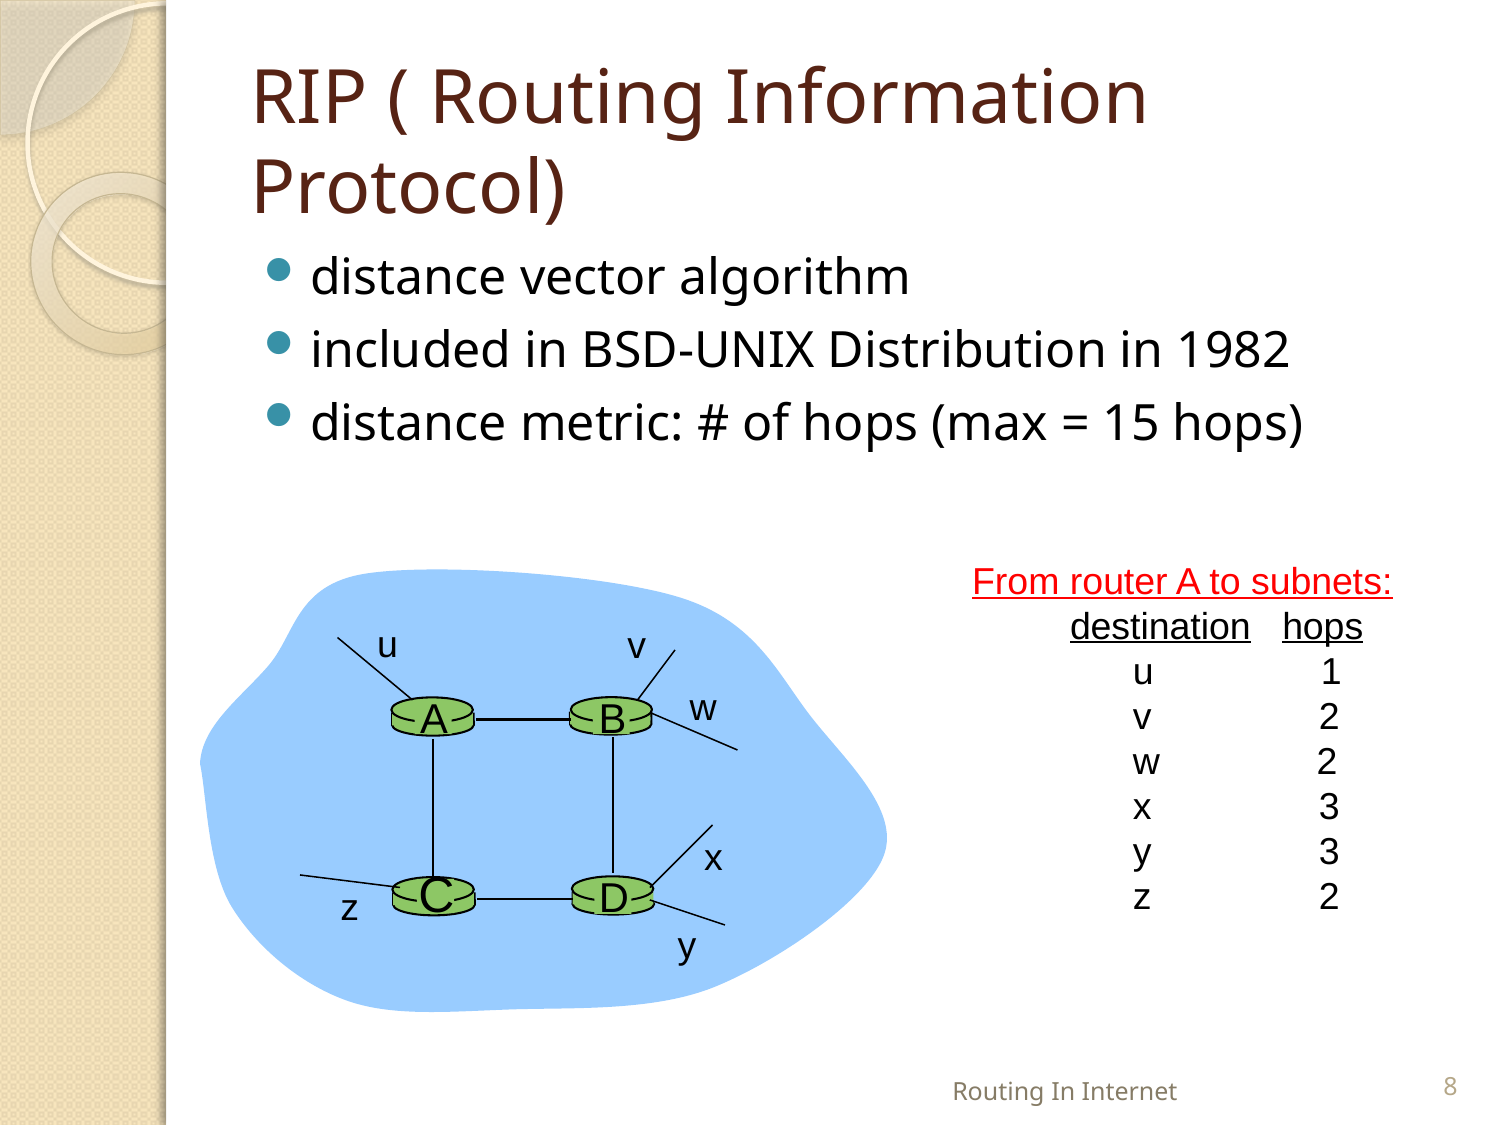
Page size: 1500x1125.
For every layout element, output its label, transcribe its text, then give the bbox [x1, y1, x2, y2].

text_box From router A to subnets: [957, 549, 1408, 610]
slide_number 8 [1413, 1034, 1488, 1113]
footer Routing In Internet [937, 1034, 1413, 1113]
title RIP ( Routing Information Protocol) [235, 45, 1466, 233]
list distance vector algorithm included in BSD-UNIX Distribution in 1982 distance metric: # of hops (max = 15 hops) [235, 237, 1466, 1026]
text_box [199, 562, 1387, 1018]
